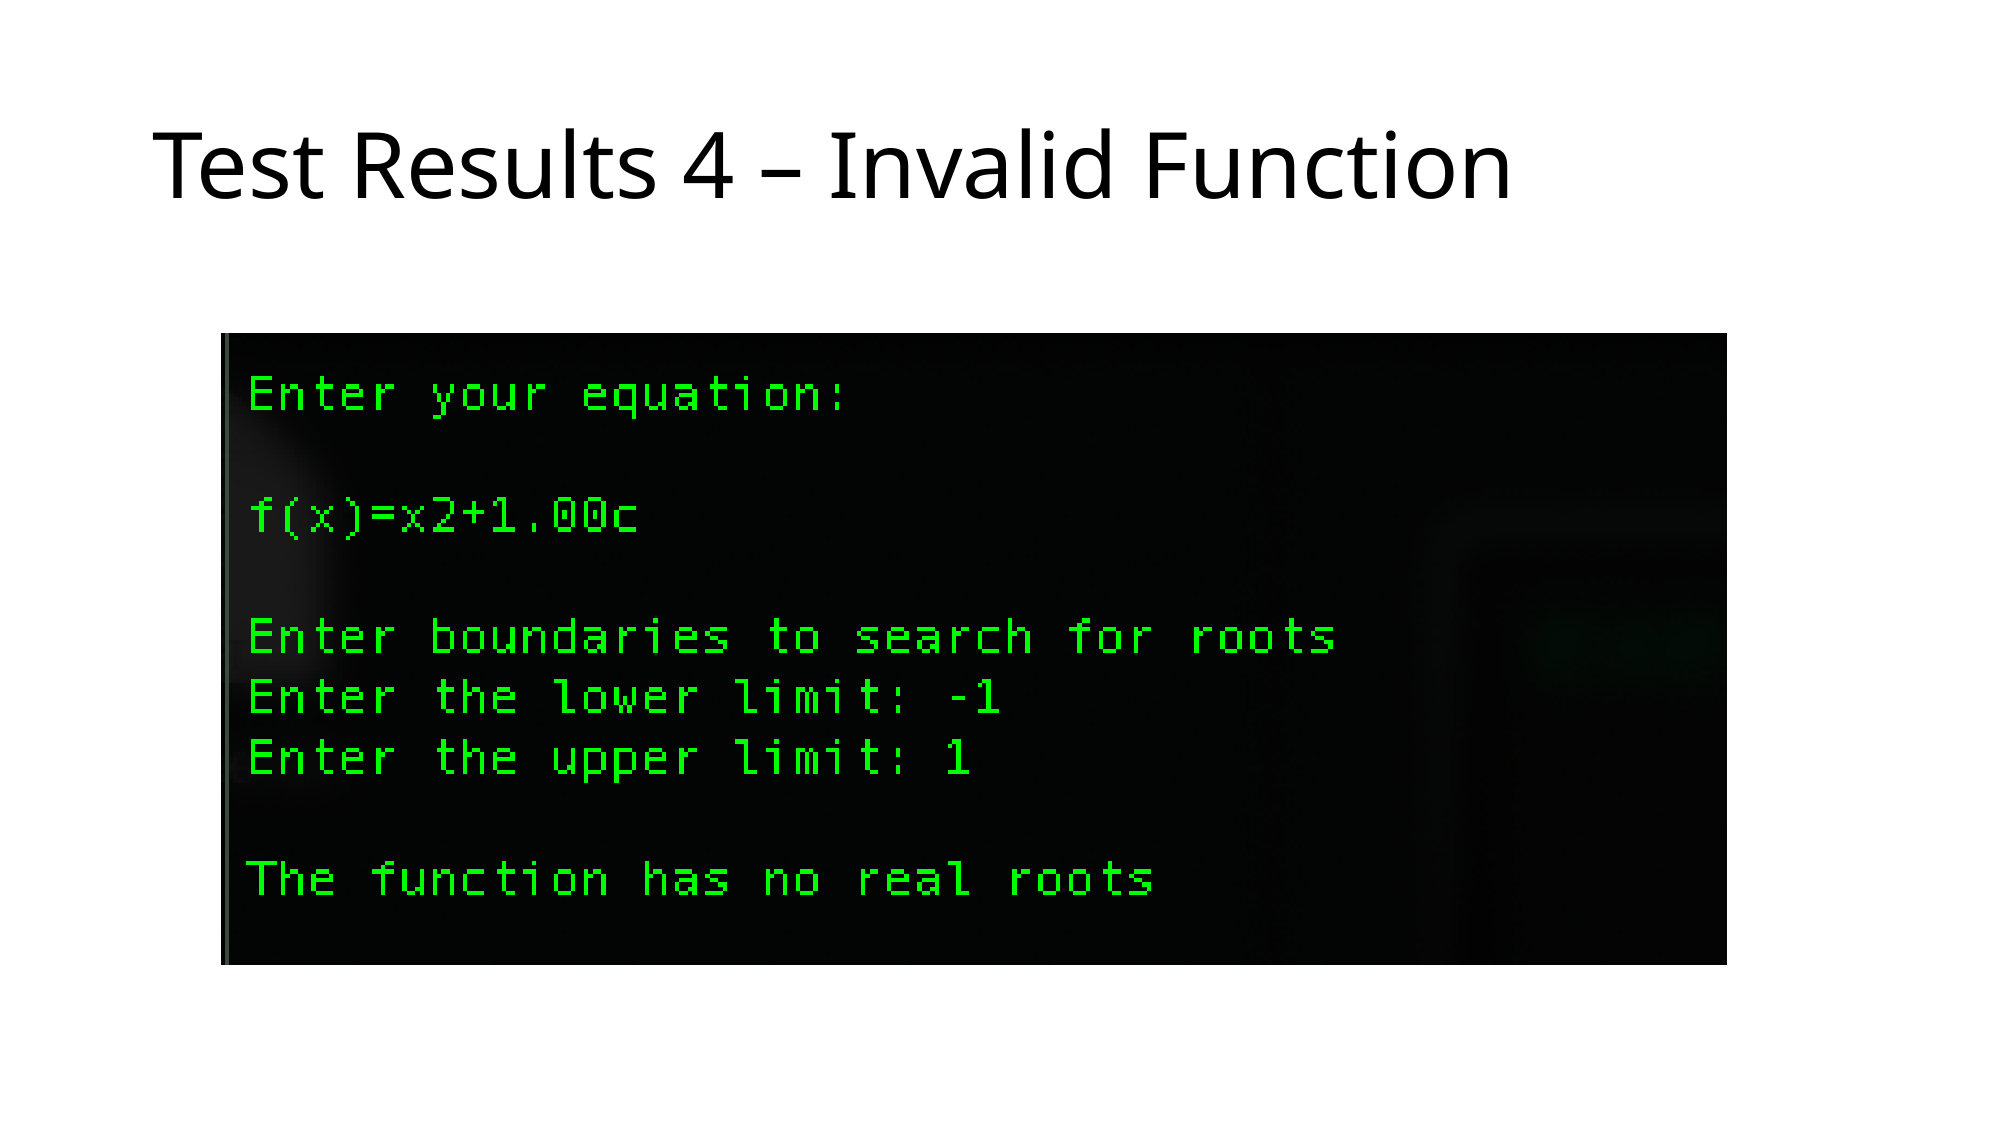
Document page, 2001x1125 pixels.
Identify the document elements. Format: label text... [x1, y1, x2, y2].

title Test Results 4 – Invalid Function [137, 59, 1863, 278]
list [221, 333, 1727, 965]
